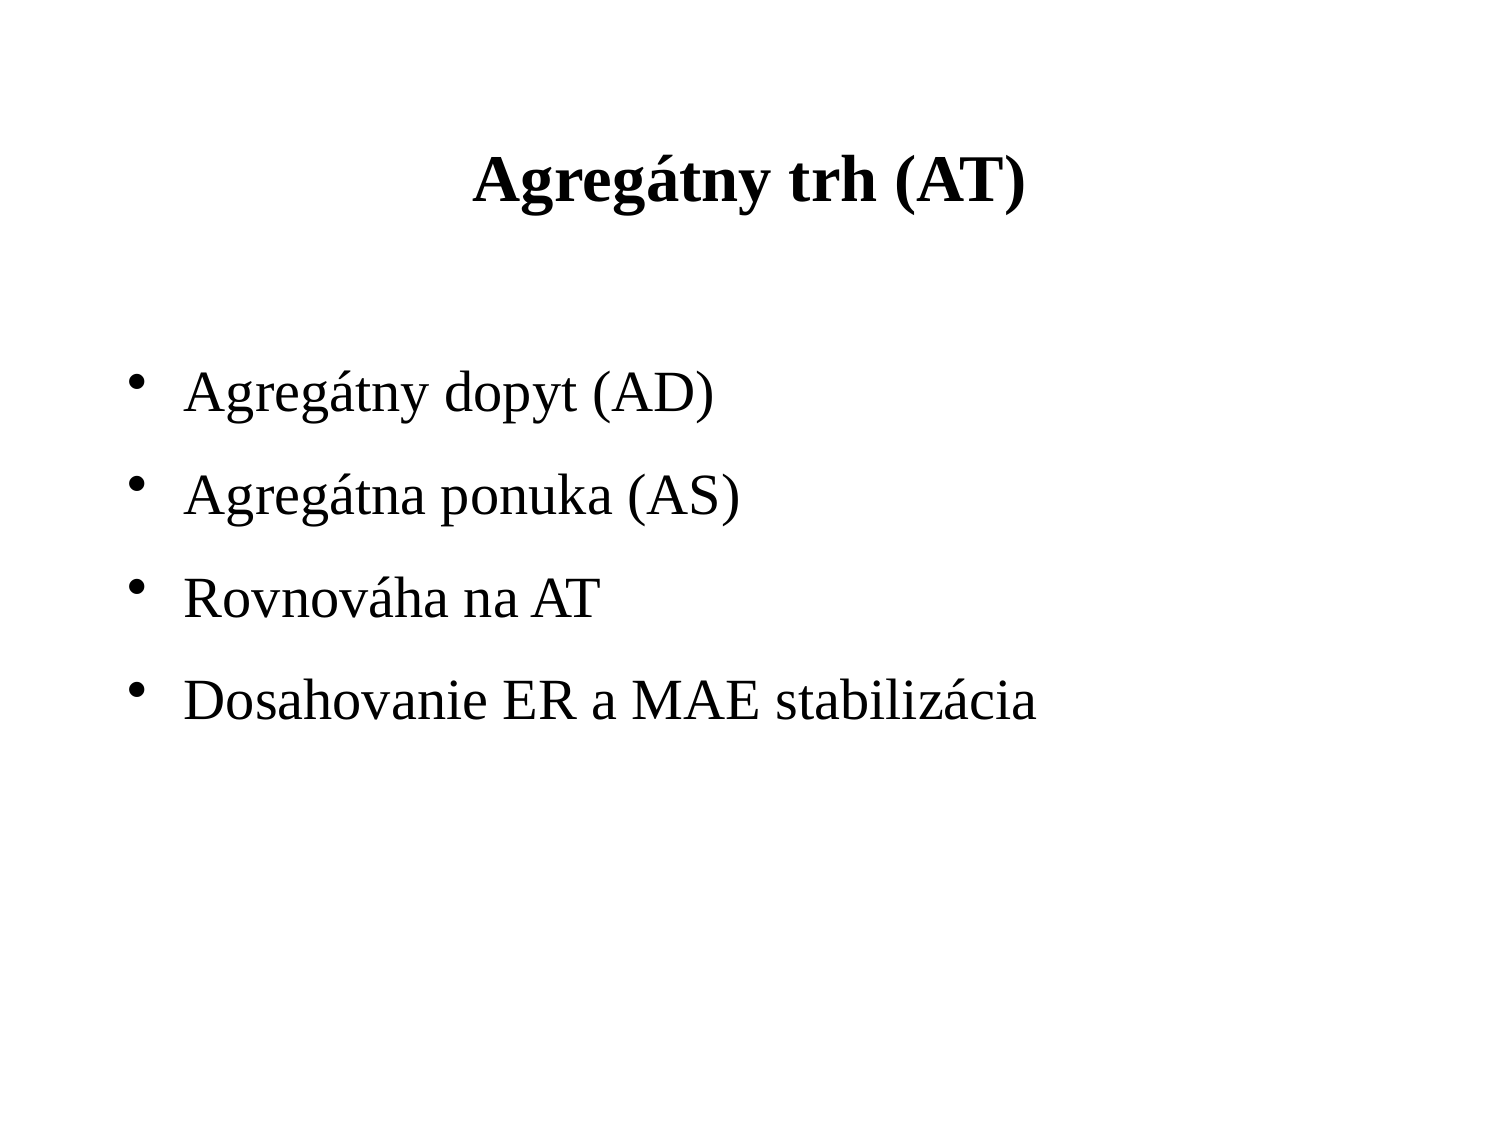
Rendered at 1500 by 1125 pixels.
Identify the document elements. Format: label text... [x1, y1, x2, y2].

list Agregátny dopyt (AD) Agregátna ponuka (AS) Rovnováha na AT Dosahovanie ER a MAE stabilizácia [112, 324, 1388, 1001]
title Agregátny trh (AT) [112, 99, 1388, 251]
